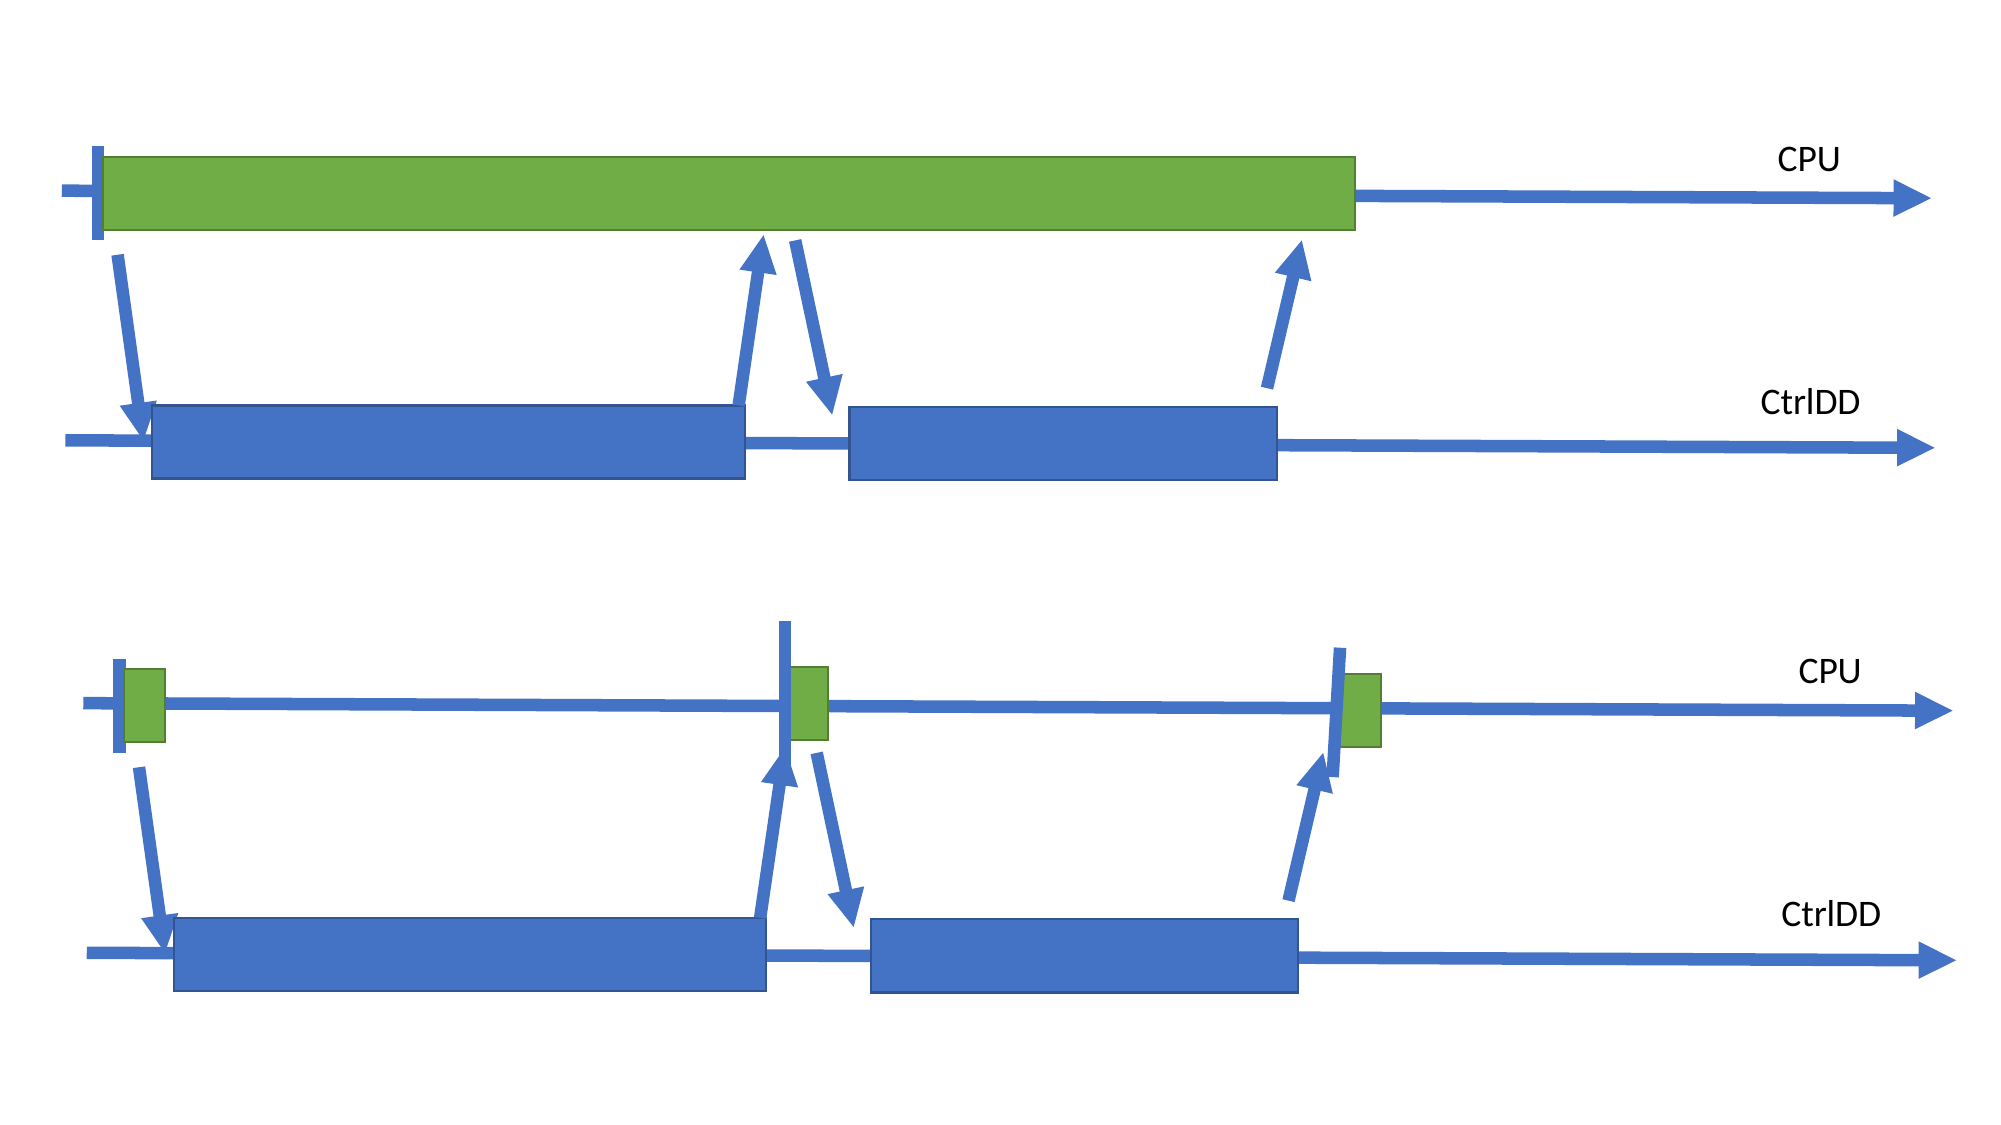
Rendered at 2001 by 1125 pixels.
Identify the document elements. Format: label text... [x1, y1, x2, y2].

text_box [1340, 703, 1953, 711]
text_box [101, 156, 1356, 190]
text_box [86, 952, 1957, 961]
text_box [1341, 711, 1382, 748]
text_box [870, 918, 1299, 952]
text_box CPU [1783, 639, 1878, 699]
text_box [786, 703, 1332, 711]
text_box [1332, 647, 1340, 778]
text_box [1267, 240, 1302, 389]
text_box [61, 190, 97, 199]
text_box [83, 703, 119, 711]
text_box CtrlDD [1745, 369, 1876, 429]
text_box [151, 404, 746, 440]
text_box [65, 440, 1935, 448]
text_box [139, 767, 165, 953]
text_box CtrlDD [1766, 881, 1899, 942]
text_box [738, 235, 764, 406]
text_box [151, 448, 746, 480]
text_box [848, 448, 1278, 481]
text_box [1344, 673, 1382, 703]
text_box [870, 961, 1299, 994]
text_box [848, 406, 1278, 440]
text_box [101, 199, 1356, 231]
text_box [120, 703, 784, 711]
text_box [173, 961, 767, 992]
text_box [173, 917, 767, 952]
text_box [123, 668, 166, 703]
text_box CPU [1762, 126, 1856, 187]
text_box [117, 254, 144, 441]
text_box [791, 666, 829, 703]
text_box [99, 190, 1932, 199]
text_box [816, 752, 854, 927]
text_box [1288, 752, 1324, 901]
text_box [795, 240, 833, 415]
text_box [123, 711, 166, 743]
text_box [760, 747, 785, 918]
text_box [791, 711, 829, 741]
